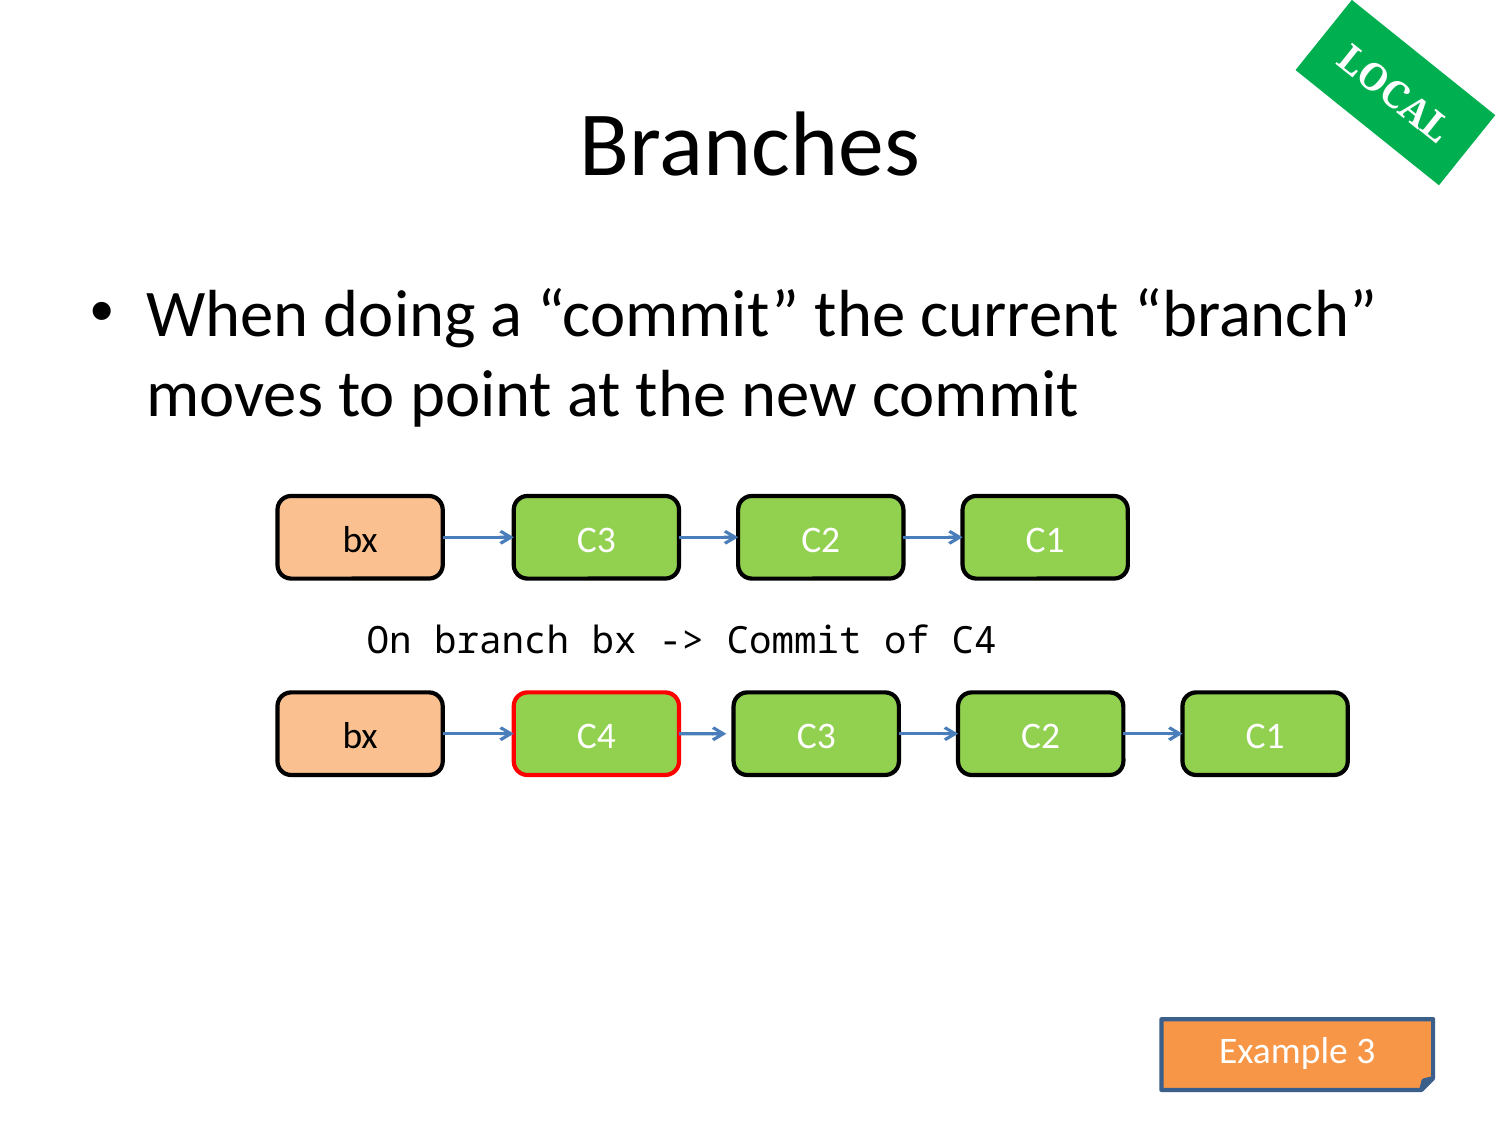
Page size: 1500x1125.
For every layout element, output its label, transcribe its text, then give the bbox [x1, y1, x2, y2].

text_box bx [275, 690, 445, 778]
text_box C2 [955, 690, 1126, 778]
title Branches [75, 45, 1425, 233]
text_box bx [275, 493, 445, 581]
text_box C1 [960, 493, 1130, 581]
text_box C3 [511, 493, 682, 581]
list When doing a “commit” the current “branch” moves to point at the new commit [75, 262, 1425, 1005]
text_box On branch bx -> Commit of C4 [351, 608, 1132, 669]
text_box C2 [736, 493, 906, 581]
text_box C4 [511, 690, 682, 778]
text_box C3 [731, 690, 902, 778]
text_box Example 3 [1159, 1017, 1436, 1093]
text_box LOCAL [1293, 0, 1498, 188]
text_box C1 [1180, 690, 1350, 778]
